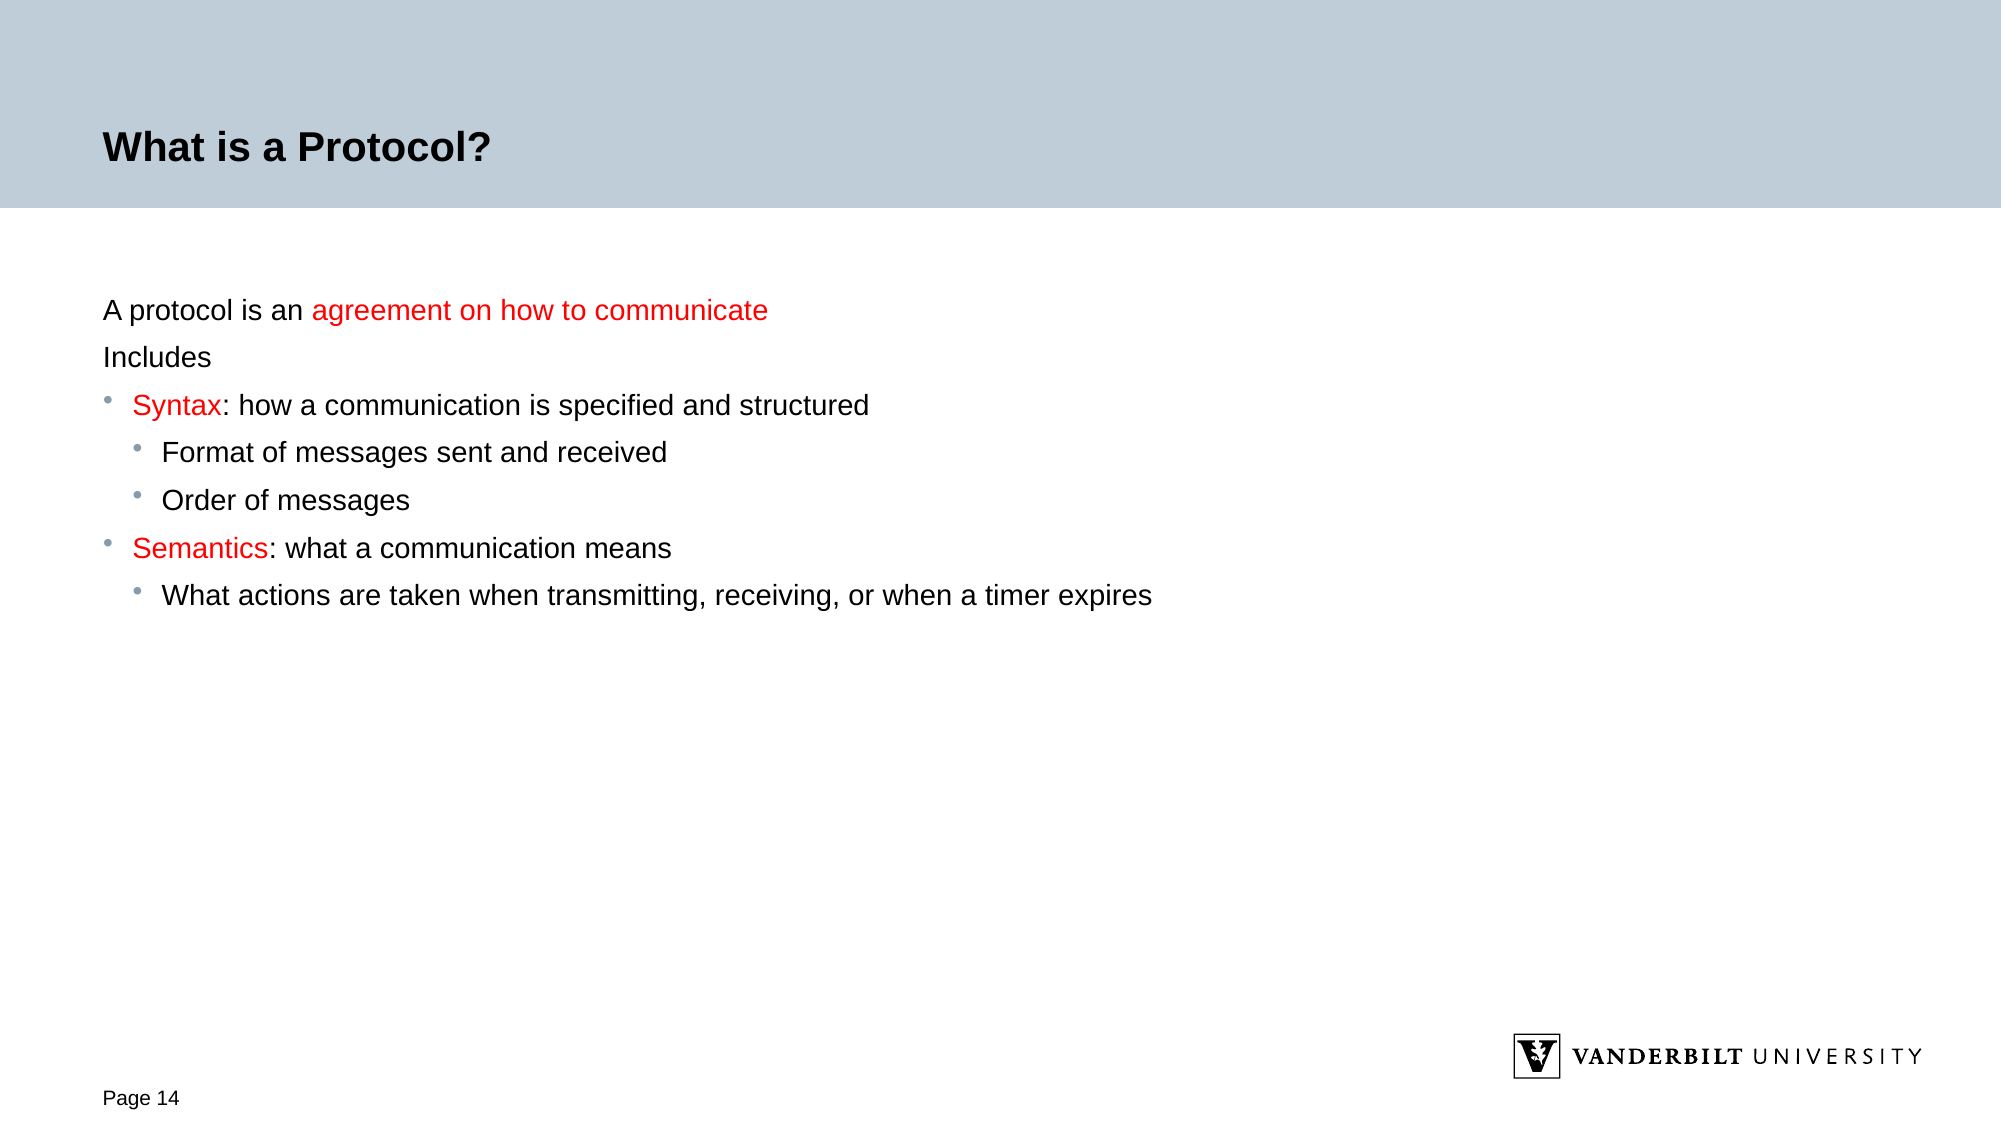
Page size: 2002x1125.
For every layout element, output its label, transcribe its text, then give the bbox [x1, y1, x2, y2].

list A protocol is an agreement on how to communicate Includes Syntax: how a communication is specified and structured Format of messages sent and received Order of messages Semantics: what a communication means What actions are taken when transmitting, receiving, or when a timer expires [102, 290, 1450, 953]
title What is a Protocol? [0, 0, 2001, 209]
